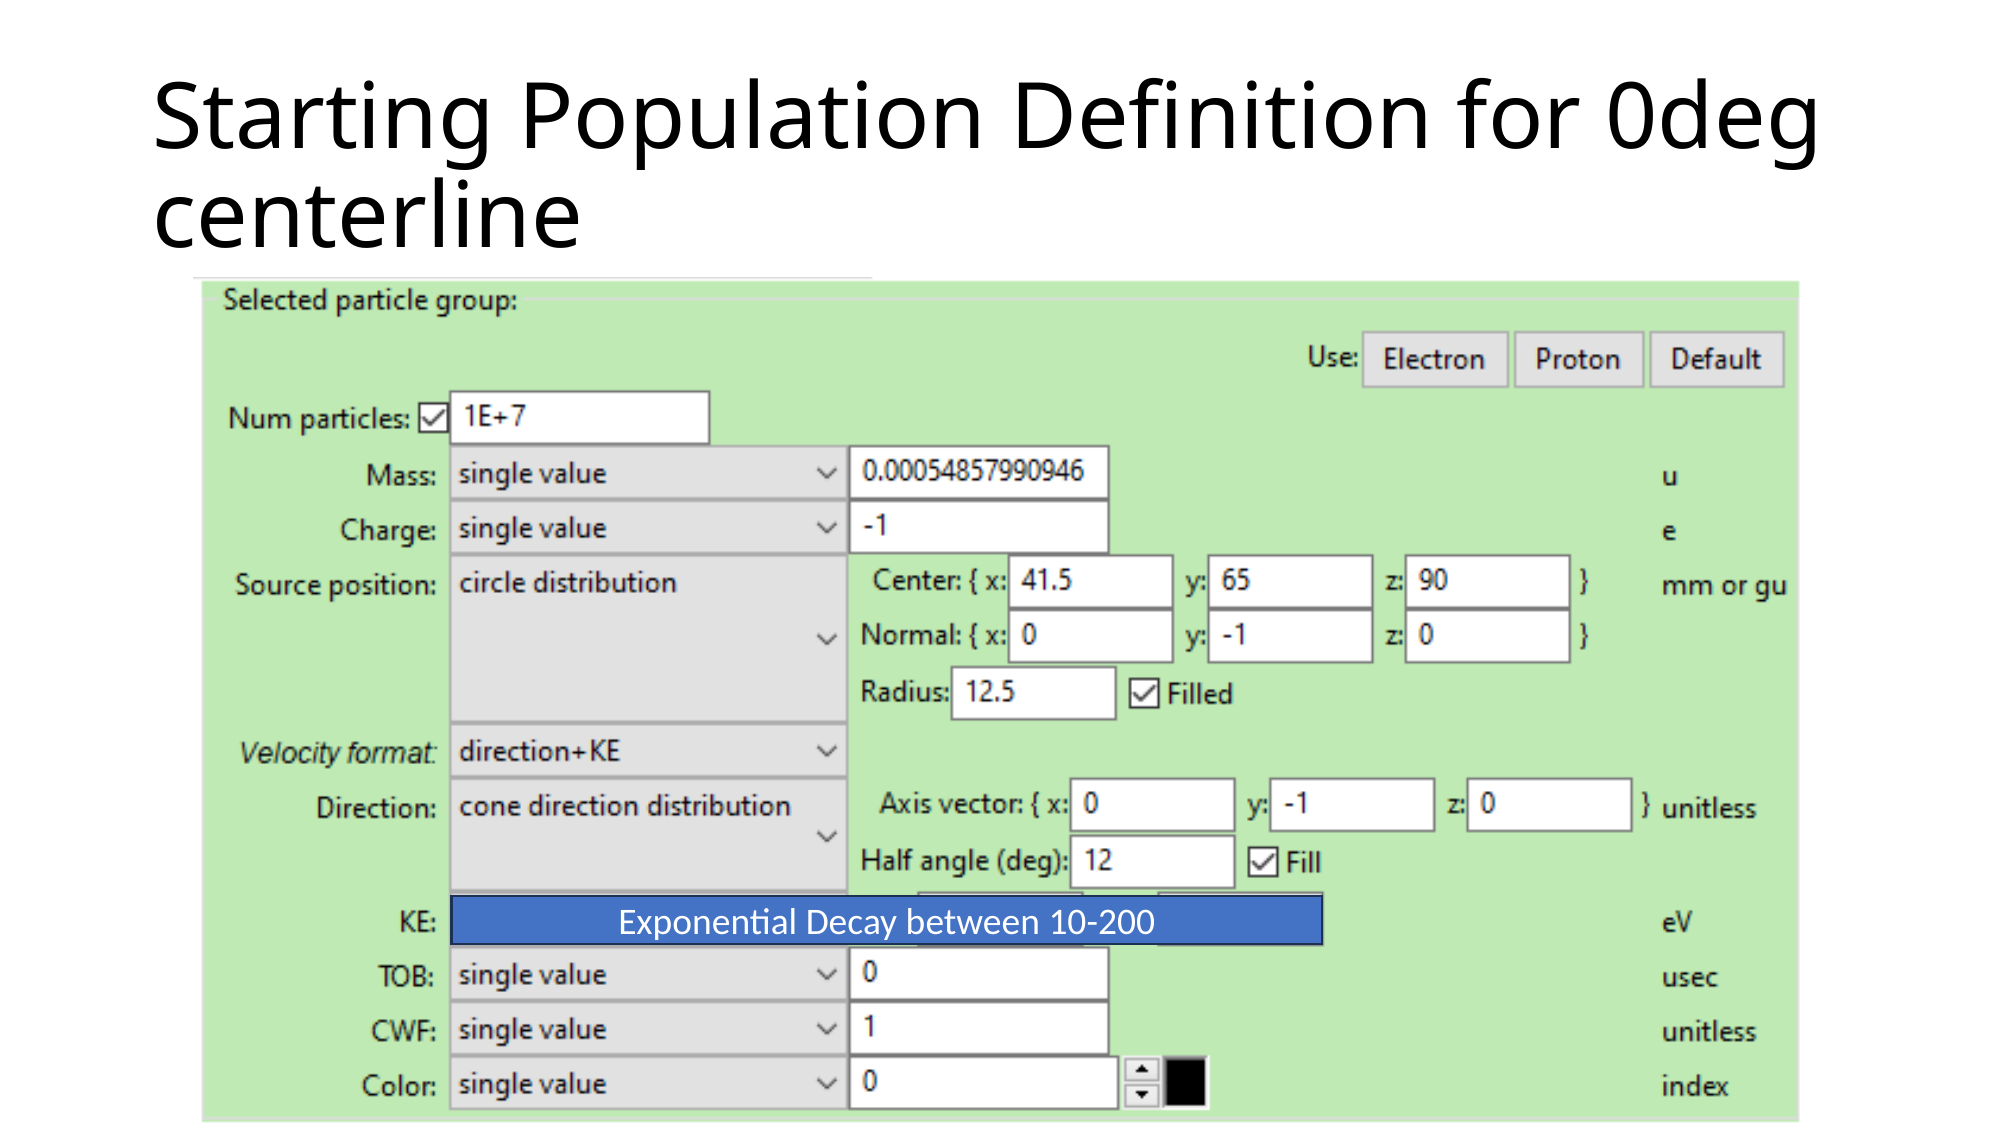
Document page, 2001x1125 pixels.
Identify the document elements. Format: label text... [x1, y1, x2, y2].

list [193, 277, 1806, 1125]
title Starting Population Definition for 0deg centerline [137, 59, 1863, 278]
